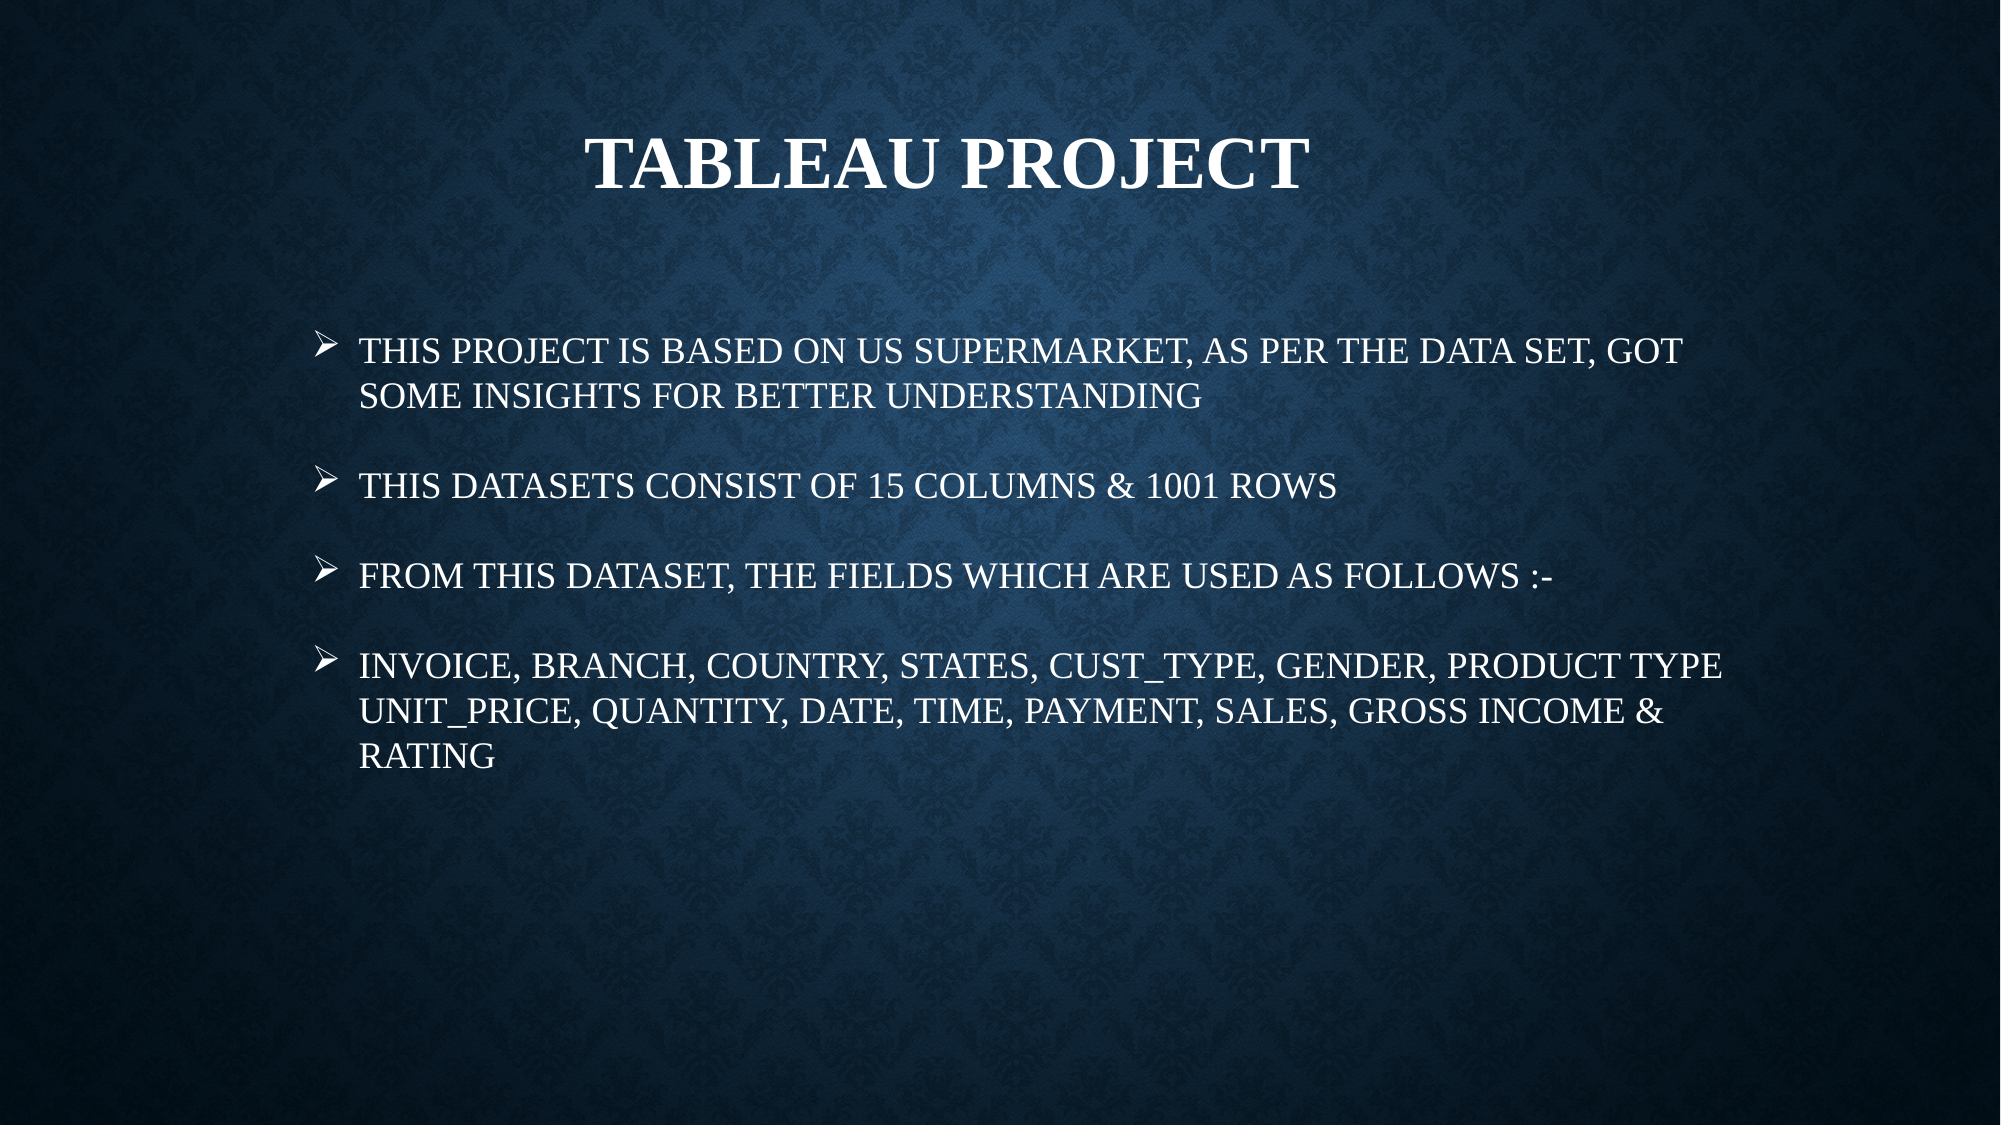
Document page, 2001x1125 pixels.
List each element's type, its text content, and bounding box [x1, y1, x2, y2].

title Tableau Project [535, 85, 1361, 213]
text_box THIS PROJECT IS BASED ON US SUPERMARKET, AS PER THE DATA SET, GOT SOME INSIGHTS FOR BETTER UNDERSTANDING THIS DATASETS CONSIST OF 15 COLUMNS & 1001 ROWS FROM THIS DATASET, THE FIELDS WHICH ARE USED AS FOLLOWS :- INVOICE, BRANCH, COUNTRY, STATES, CUST_TYPE, GENDER, PRODUCT TYPE UNIT_PRICE, QUANTITY, DATE, TIME, PAYMENT, SALES, GROSS INCOME & RATING [296, 318, 1805, 784]
